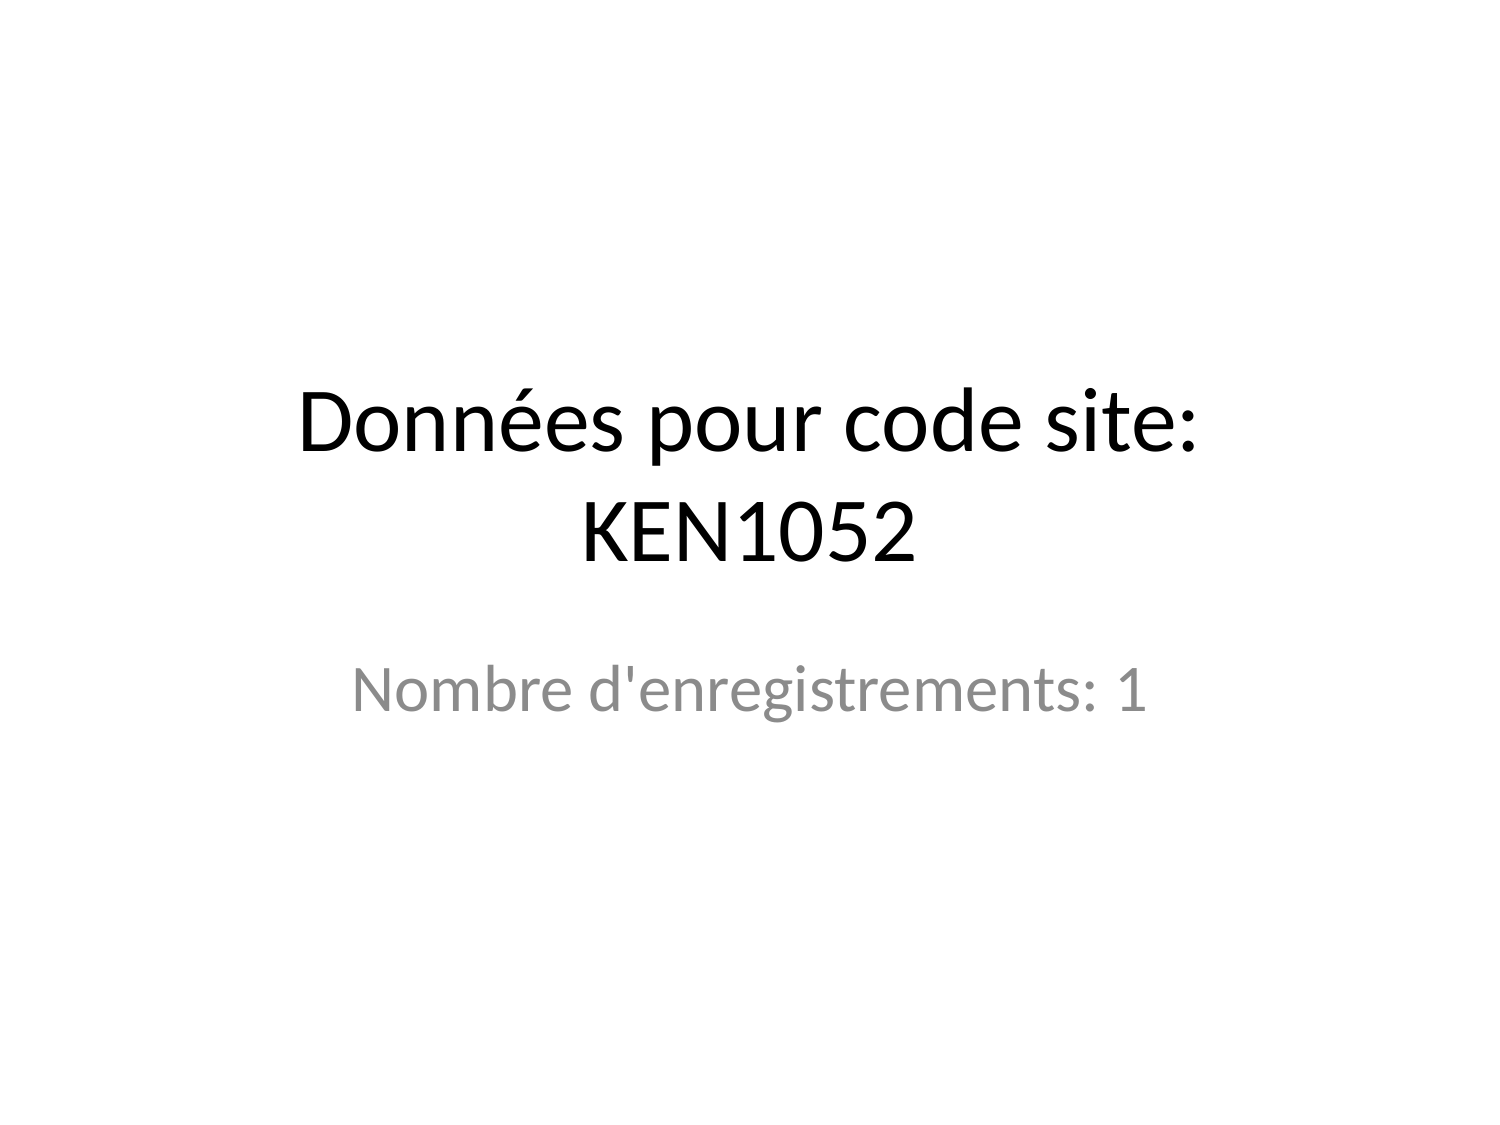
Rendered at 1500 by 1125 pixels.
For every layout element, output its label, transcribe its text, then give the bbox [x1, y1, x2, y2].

title Données pour code site: KEN1052 [112, 349, 1388, 591]
subtitle Nombre d'enregistrements: 1 [225, 637, 1275, 925]
